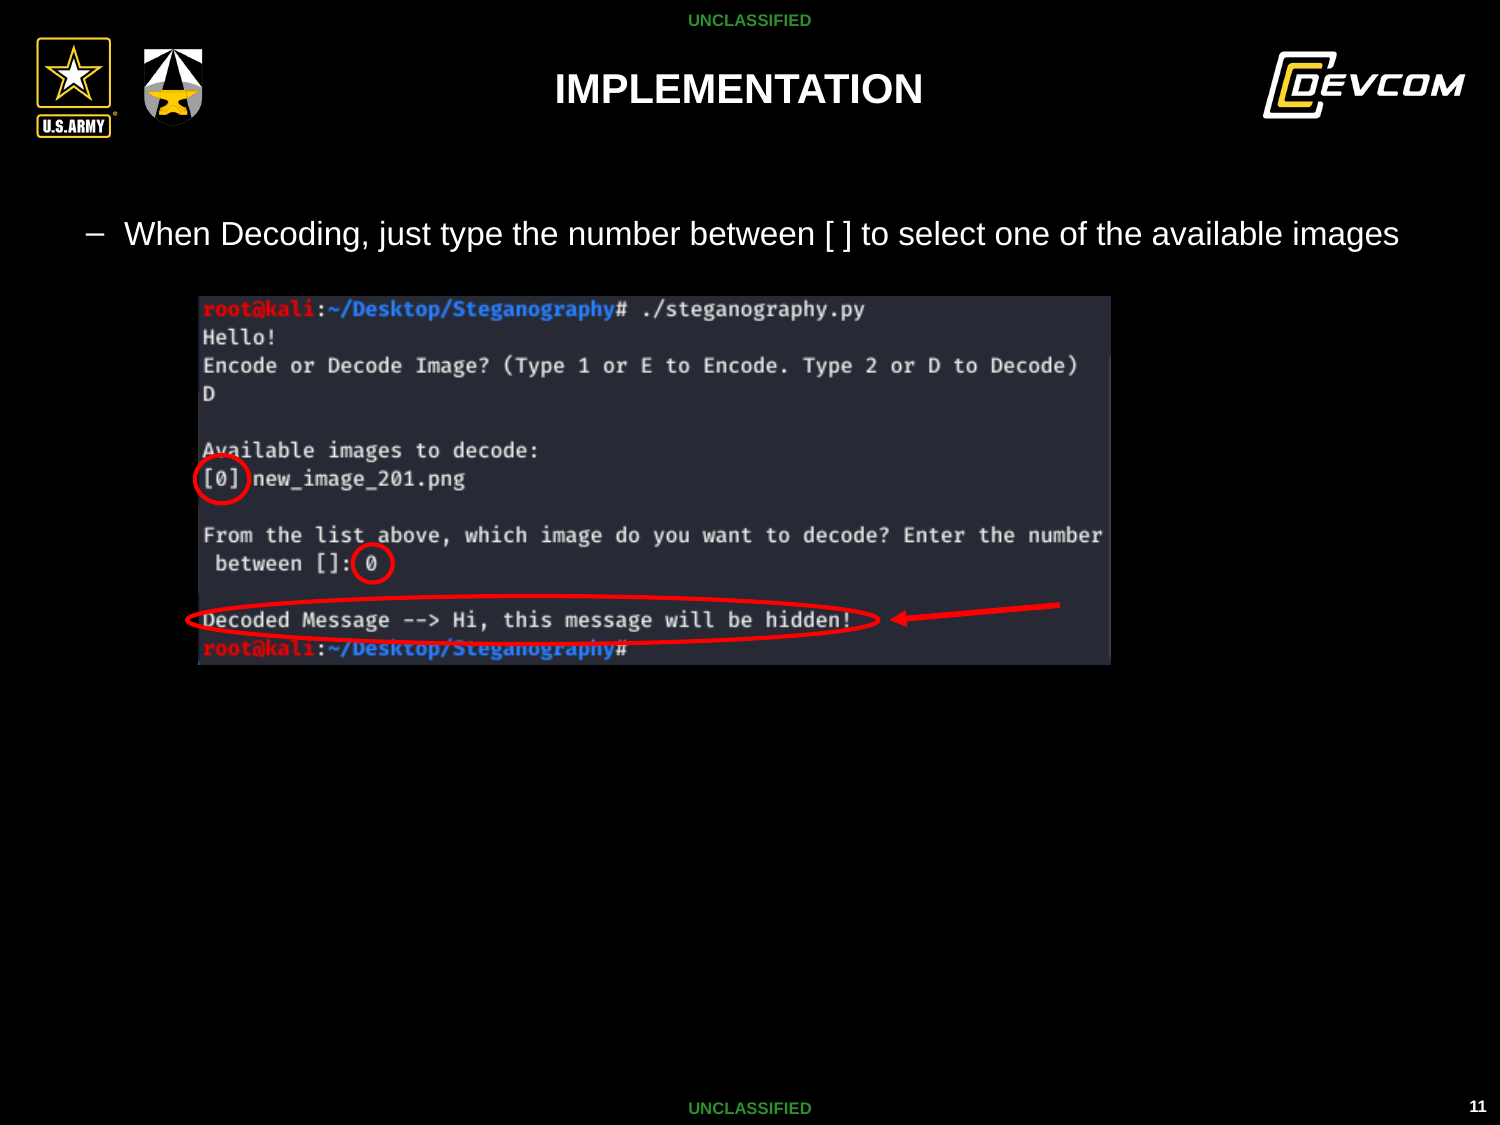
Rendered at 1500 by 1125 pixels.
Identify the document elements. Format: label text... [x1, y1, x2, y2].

text_box [185, 613, 192, 627]
title IMPLEMENTATION [251, 44, 1227, 129]
list UNCLASSIFIED [484, 1089, 1016, 1125]
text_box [889, 604, 1061, 621]
list UNCLASSIFIED [484, 1, 1016, 38]
list When Decoding, just type the number between [ ] to select one of the available images [33, 204, 1467, 278]
picture [0, 0, 1500, 1125]
